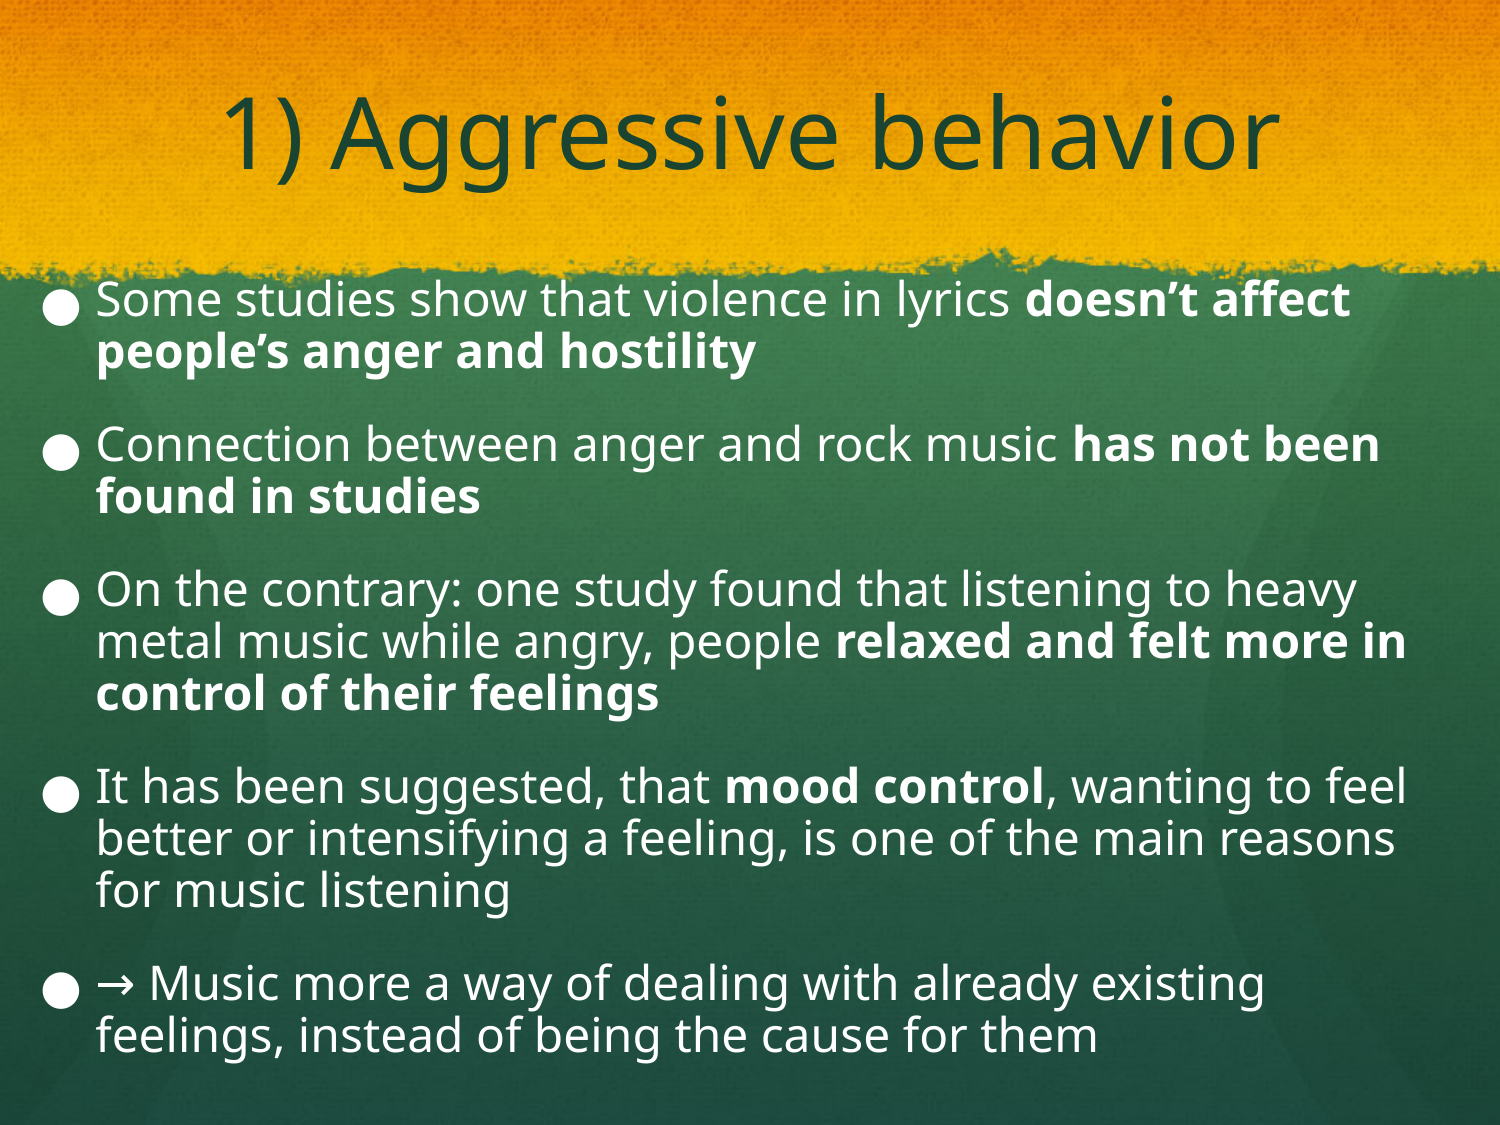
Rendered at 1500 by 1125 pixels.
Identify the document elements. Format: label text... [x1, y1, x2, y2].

list Some studies show that violence in lyrics doesn’t affect people’s anger and hostility Connection between anger and rock music has not been found in studies On the contrary: one study found that listening to heavy metal music while angry, people relaxed and felt more in control of their feelings It has been suggested, that mood control, wanting to feel better or intensifying a feeling, is one of the main reasons for music listening → Music more a way of dealing with already existing feelings, instead of being the cause for them [24, 268, 1476, 1089]
title 1) Aggressive behavior [125, 13, 1375, 246]
picture [0, 0, 1500, 1125]
